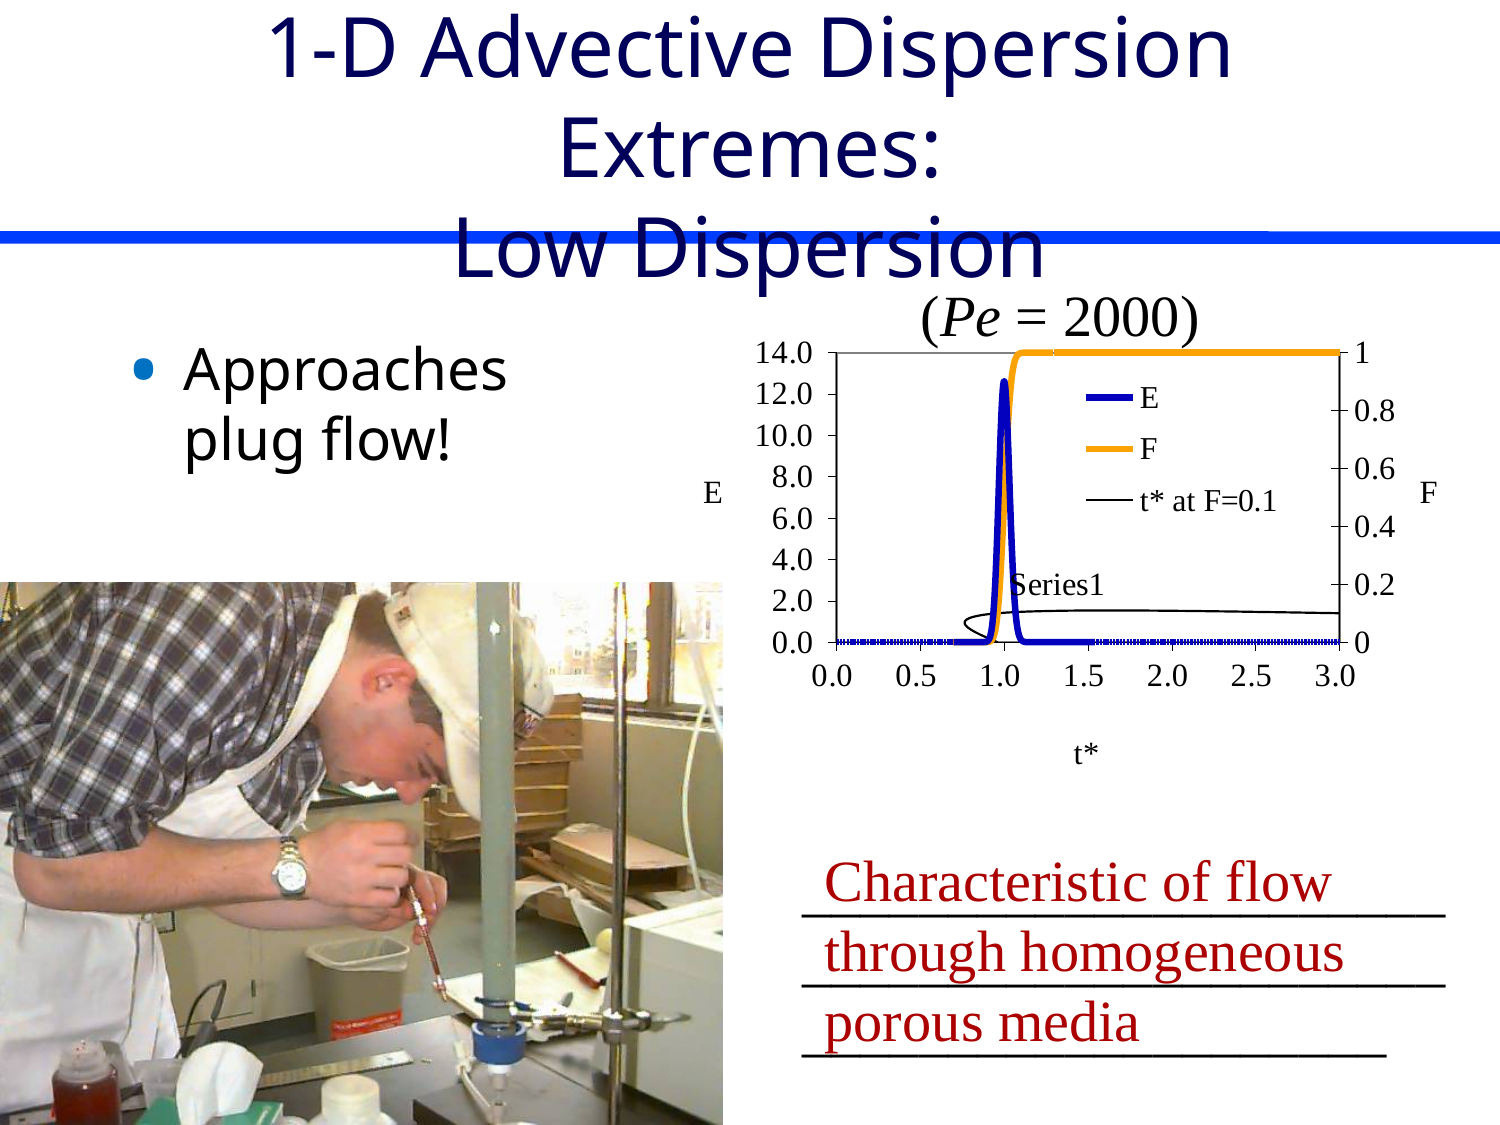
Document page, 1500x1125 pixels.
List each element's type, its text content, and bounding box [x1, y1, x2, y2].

title 1-D Advective Dispersion Extremes: Low Dispersion [112, 50, 1388, 238]
text_box (Pe = 2000) [905, 270, 1215, 299]
text_box ________________________________________________________________ [787, 845, 1471, 1070]
text_box Characteristic of flow through homogeneous porous media [809, 835, 1434, 1061]
chart [658, 301, 1492, 806]
picture [0, 582, 723, 1125]
list Approaches plug flow! [112, 324, 638, 581]
